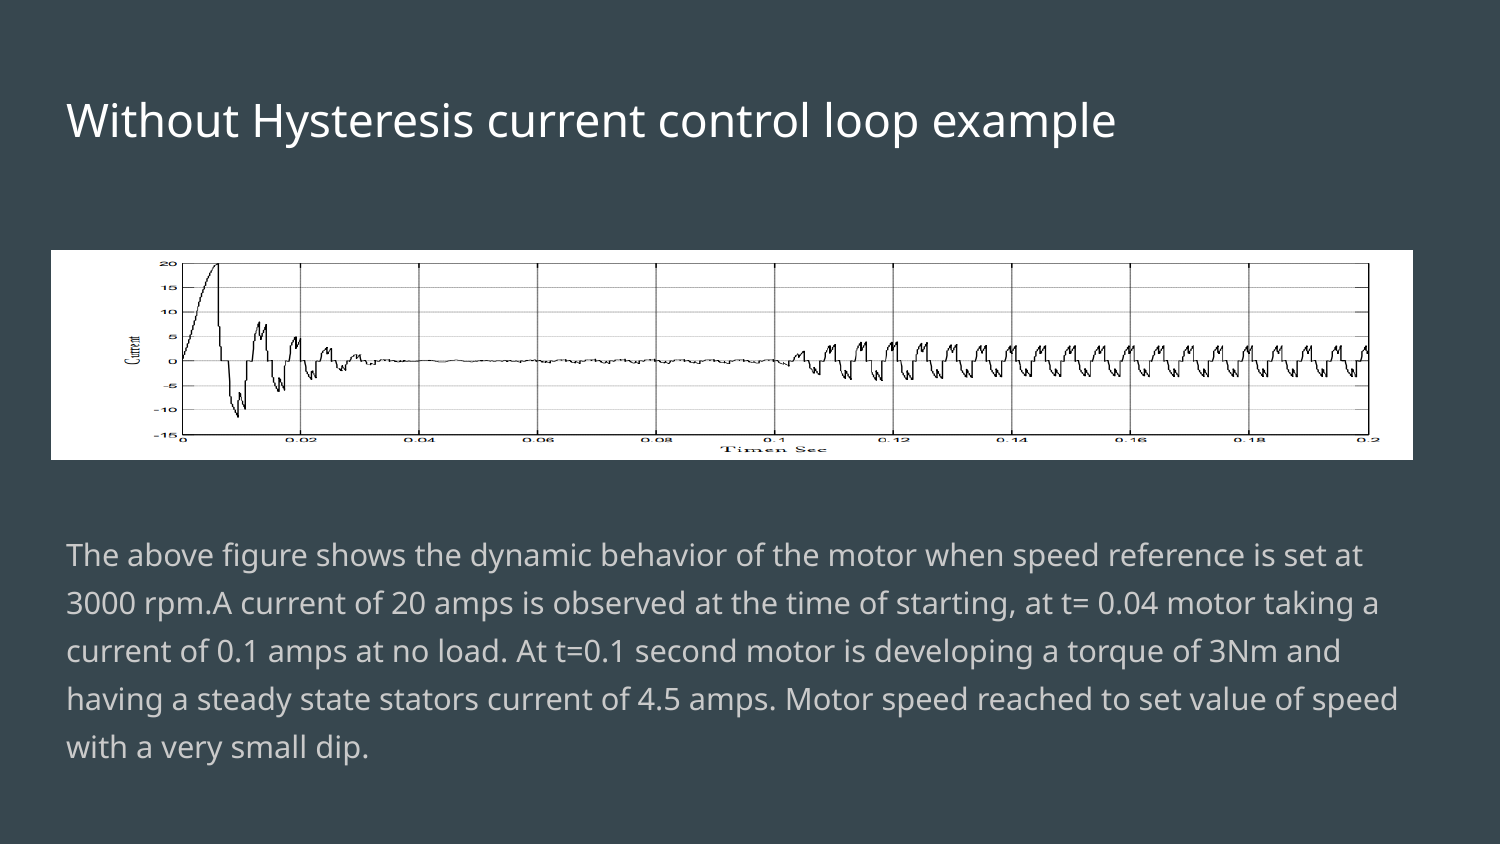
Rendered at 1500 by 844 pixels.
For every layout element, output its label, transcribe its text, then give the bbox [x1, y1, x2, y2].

title Without Hysteresis current control loop example [51, 72, 1449, 167]
list The above figure shows the dynamic behavior of the motor when speed reference is set at 3000 rpm.A current of 20 amps is observed at the time of starting, at t= 0.04 motor taking a current of 0.1 amps at no load. At t=0.1 second motor is developing a torque of 3Nm and having a steady state stators current of 4.5 amps. Motor speed reached to set value of speed with a very small dip. [51, 237, 1449, 786]
picture [50, 250, 1413, 460]
